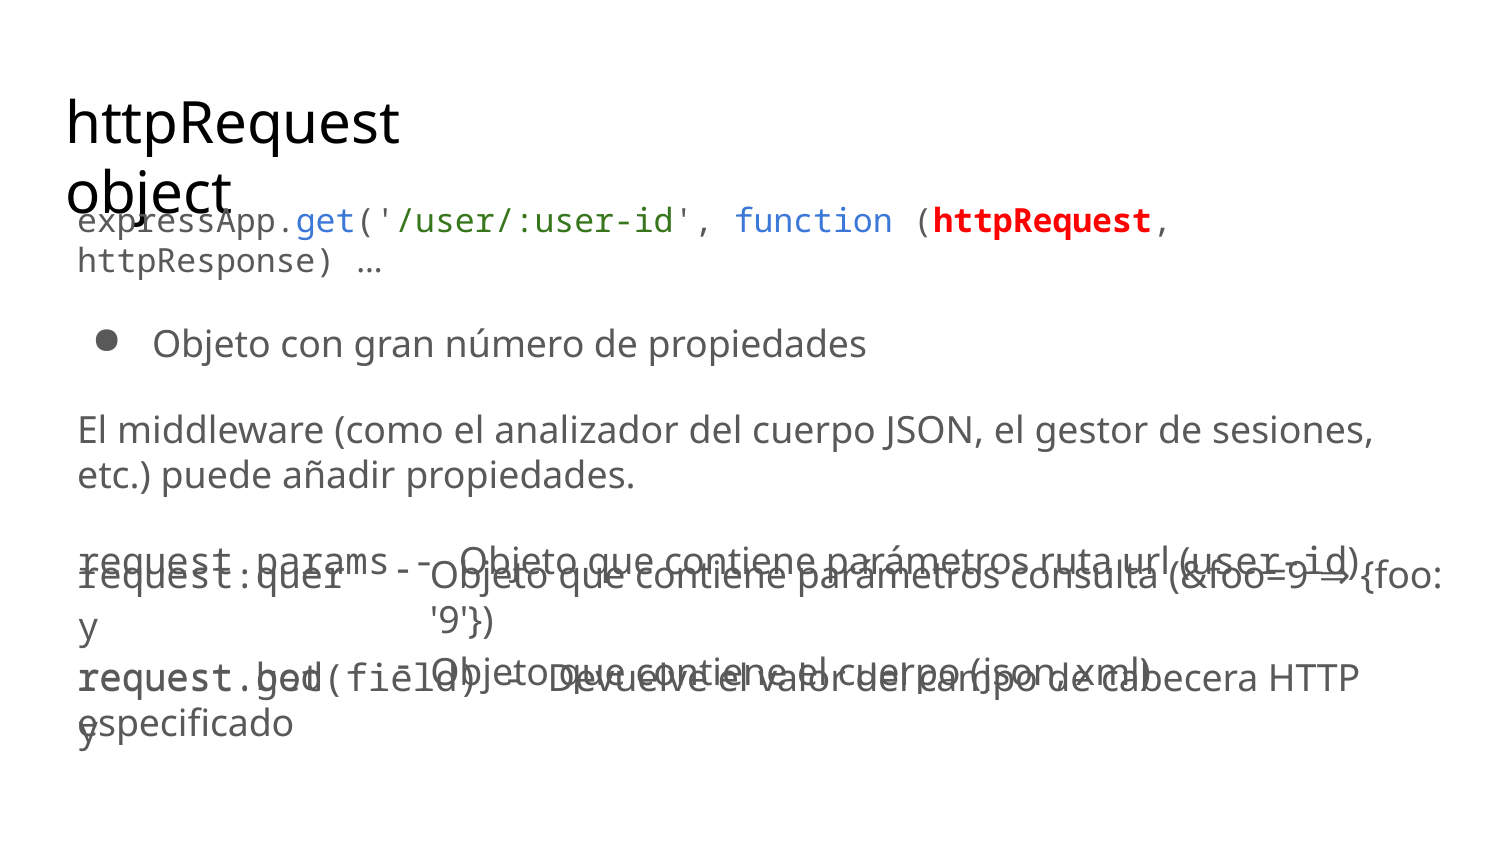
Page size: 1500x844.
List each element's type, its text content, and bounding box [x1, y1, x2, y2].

text_box Objeto que contiene parámetros consulta (&foo=9 ⇒ {foo: '9'}) Objeto que contiene el cuerpo (json, xml) [394, 542, 1475, 693]
text_box request.query request.body [75, 745, 347, 750]
text_box expressApp.get('/user/:user-id', function (httpRequest, httpResponse) … Objeto con gran número de propiedades El middleware (como el analizador del cuerpo JSON, el gestor de sesiones, etc.) puede añadir propiedades. request.params - Objeto que contiene parámetros ruta url (user-id) [75, 196, 1450, 582]
title httpRequest object [63, 82, 554, 226]
text_box request.get(field) - Devuelve el valor del campo de cabecera HTTP especificado [75, 652, 1450, 745]
text_box request.query request.body [75, 542, 347, 652]
